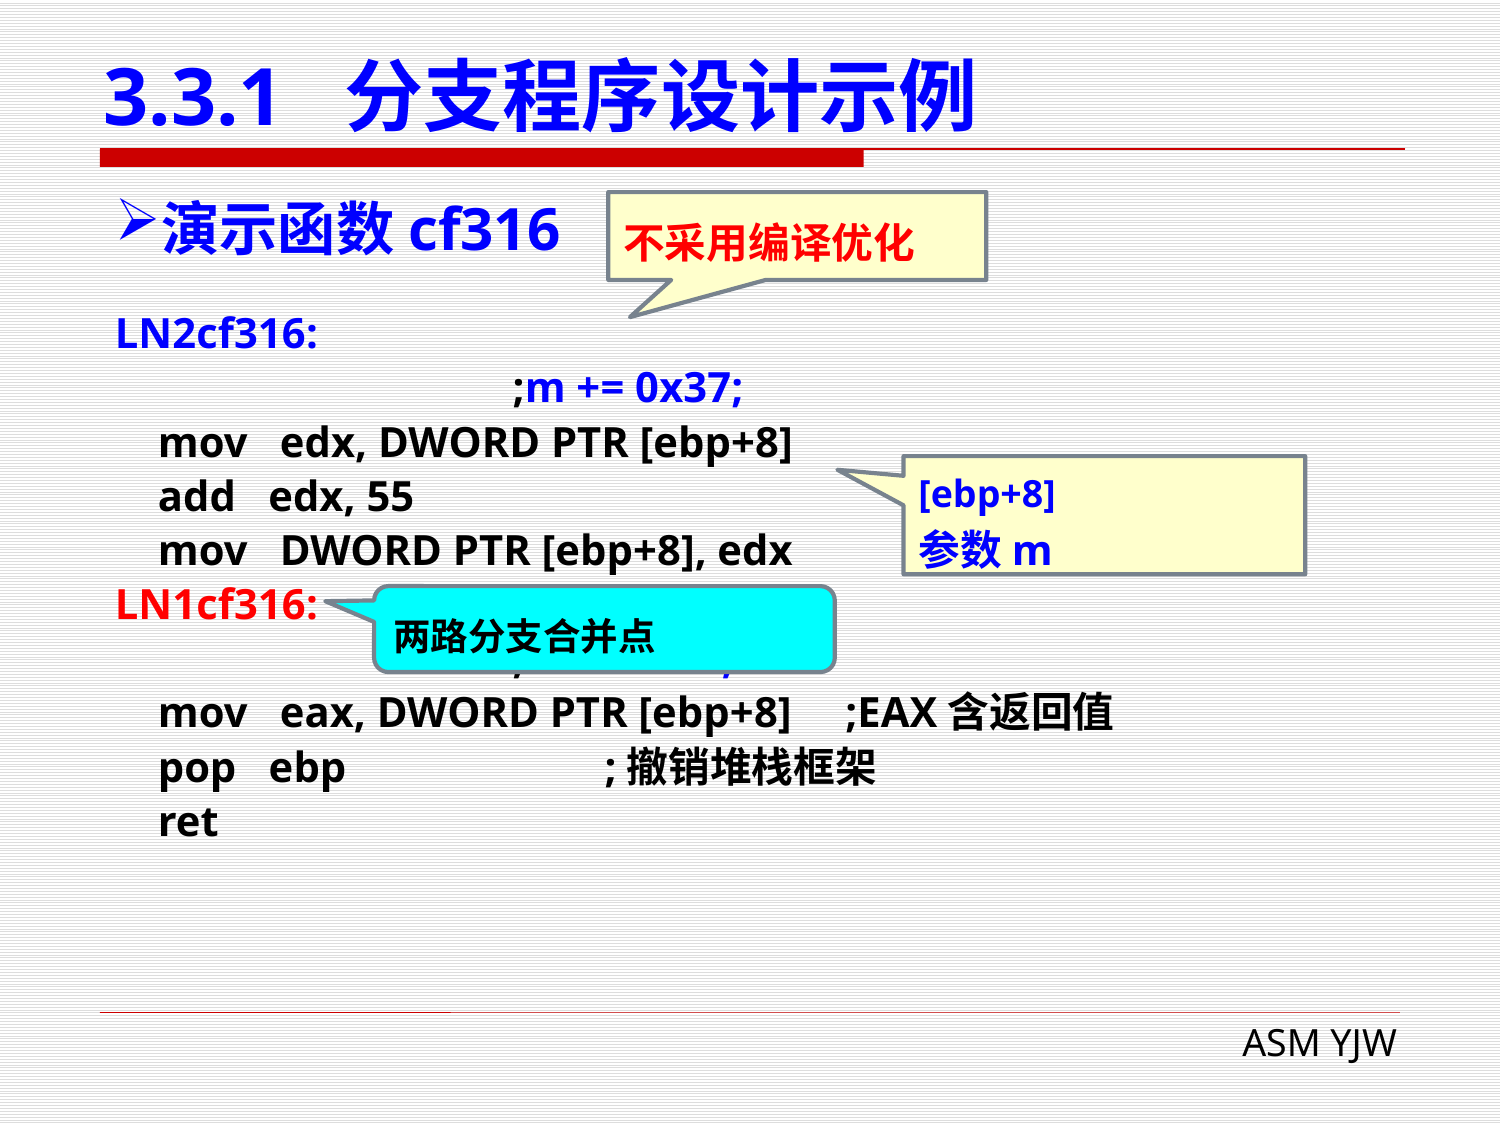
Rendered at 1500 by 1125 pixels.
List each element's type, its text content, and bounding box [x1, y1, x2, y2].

text_box 不采用编译优化 [606, 190, 989, 320]
text_box LN2cf316: ;m += 0x37; mov edx, DWORD PTR [ebp+8] add edx, 55 mov DWORD PTR [ebp+8], edx LN1cf316: ;return m; mov eax, DWORD PTR [ebp+8] ;EAX含返回值 pop ebp ;撤销堆栈框架 ret [100, 295, 1500, 852]
text_box 两路分支合并点 [323, 583, 837, 675]
title 3.3.1 分支程序设计示例 [88, 42, 1448, 149]
text_box 演示函数cf316 [100, 184, 1400, 295]
text_box [ebp+8] 参数m [835, 454, 1308, 577]
